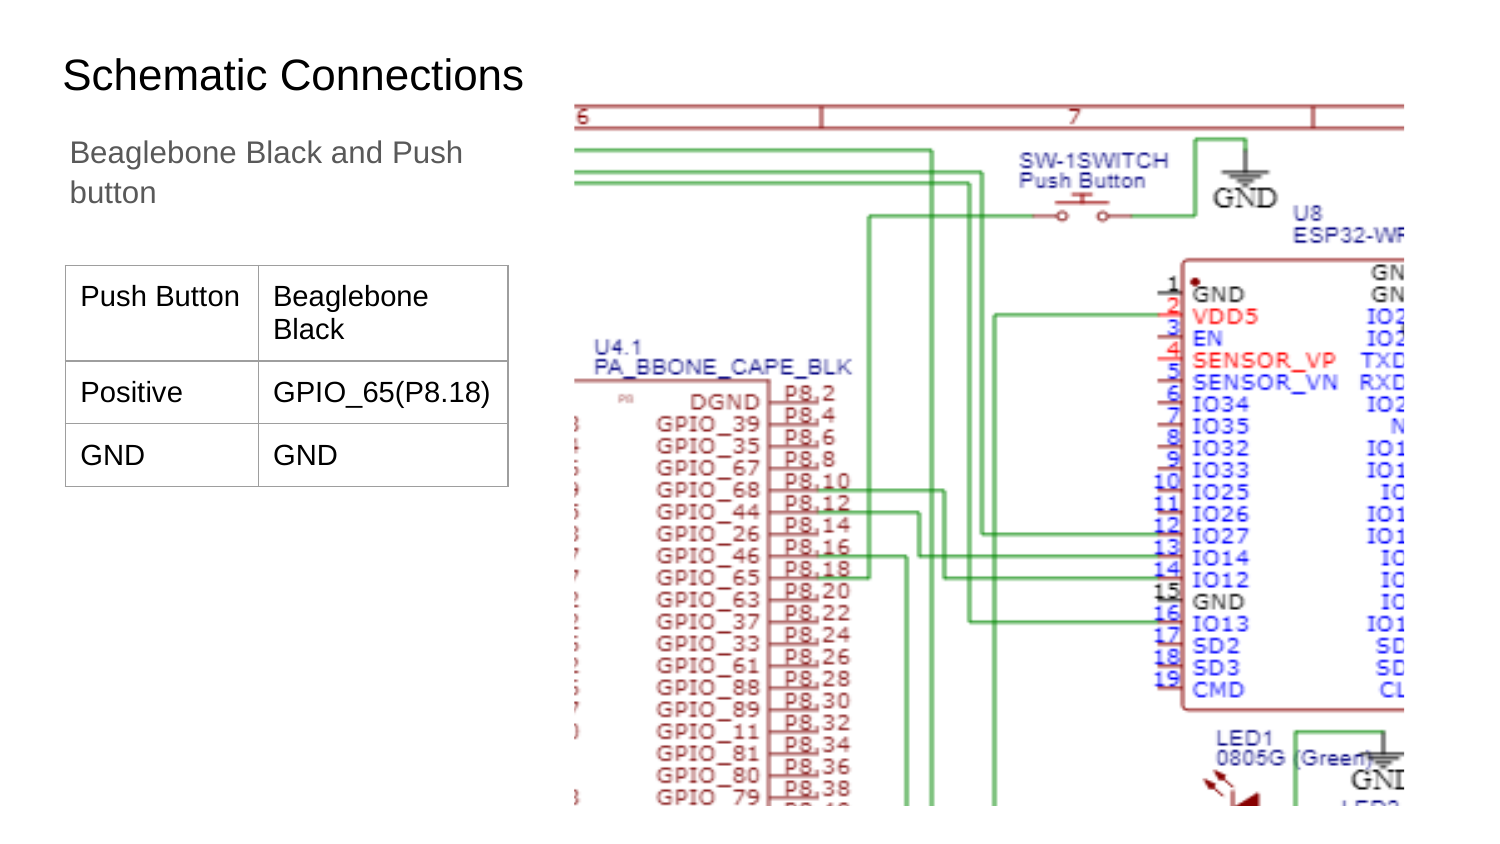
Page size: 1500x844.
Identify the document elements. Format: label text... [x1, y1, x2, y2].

table_cell Positive [66, 362, 258, 423]
table_header Push Button [66, 266, 258, 360]
table_cell GND [259, 424, 507, 486]
title Schematic Connections [47, 35, 1453, 115]
picture [573, 83, 1405, 806]
table_header Beaglebone Black [259, 266, 507, 360]
table_cell GND [66, 424, 258, 486]
list Beaglebone Black and Push button [54, 115, 516, 637]
table_cell GPIO_65(P8.18) [259, 362, 507, 423]
